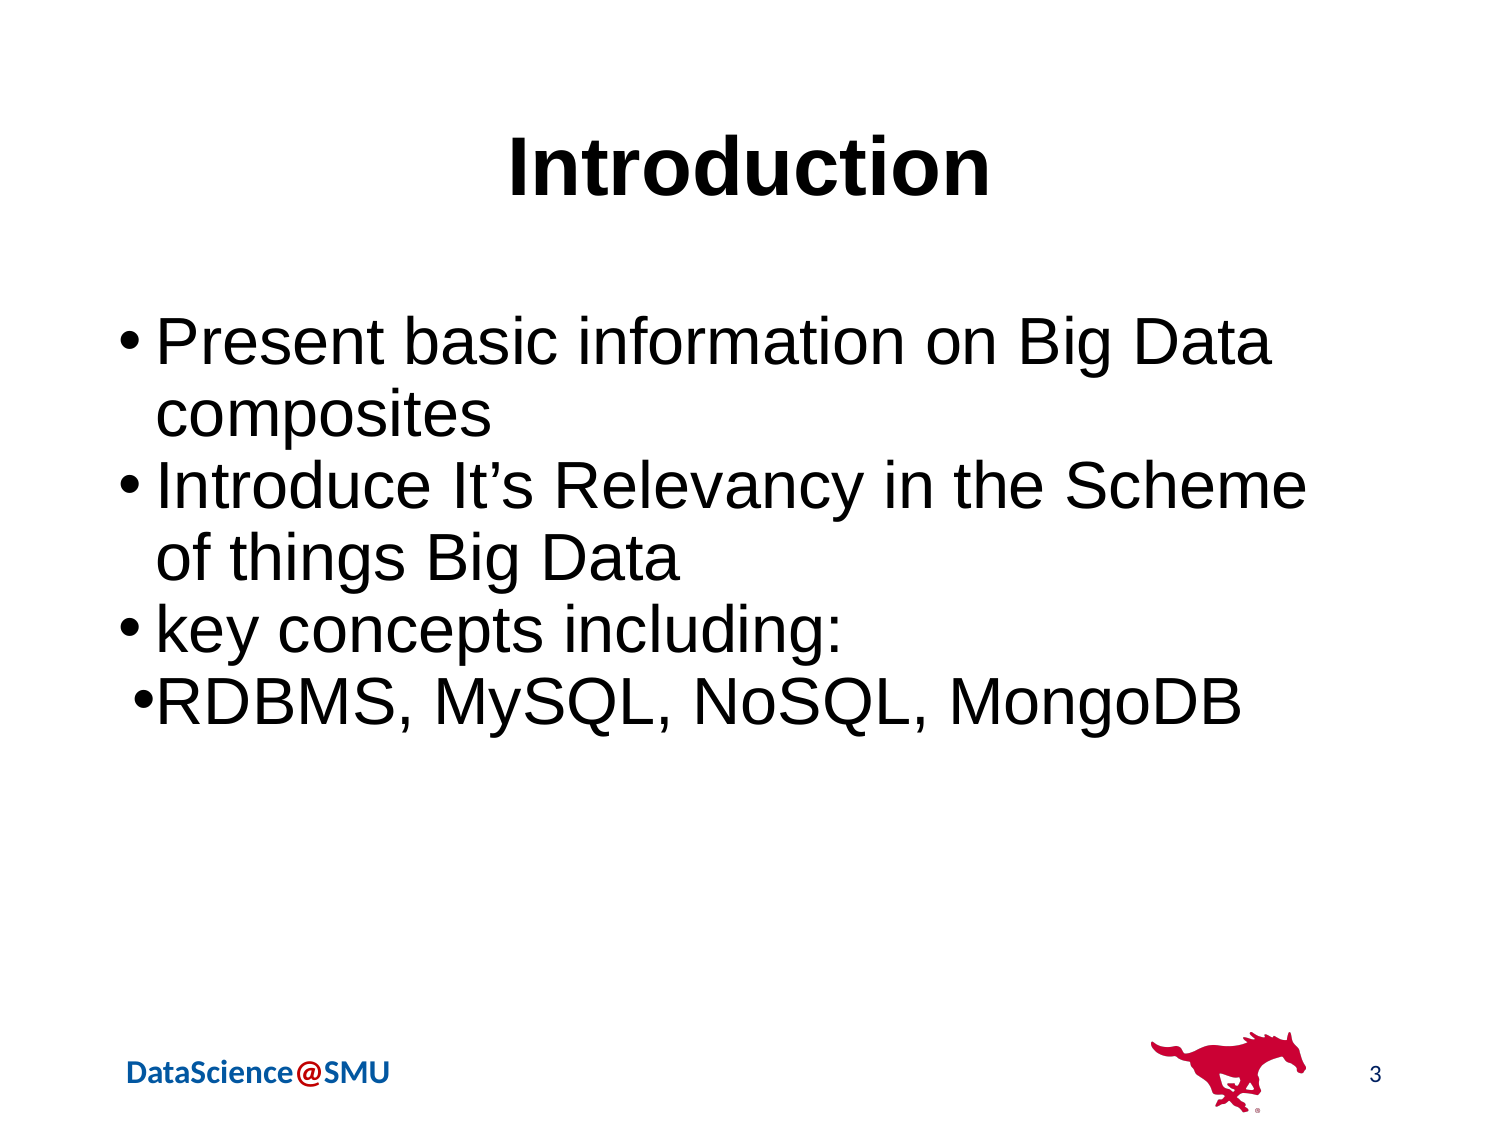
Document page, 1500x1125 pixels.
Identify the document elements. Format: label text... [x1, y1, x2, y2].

picture [1151, 1032, 1306, 1042]
list Present basic information on Big Data composites Introduce It’s Relevancy in the Scheme of things Big Data key concepts including: RDBMS, MySQL, NoSQL, MongoDB [103, 299, 1397, 1014]
title Introduction [103, 59, 1397, 278]
picture [1151, 1103, 1306, 1113]
slide_number 3 [1059, 1042, 1397, 1103]
